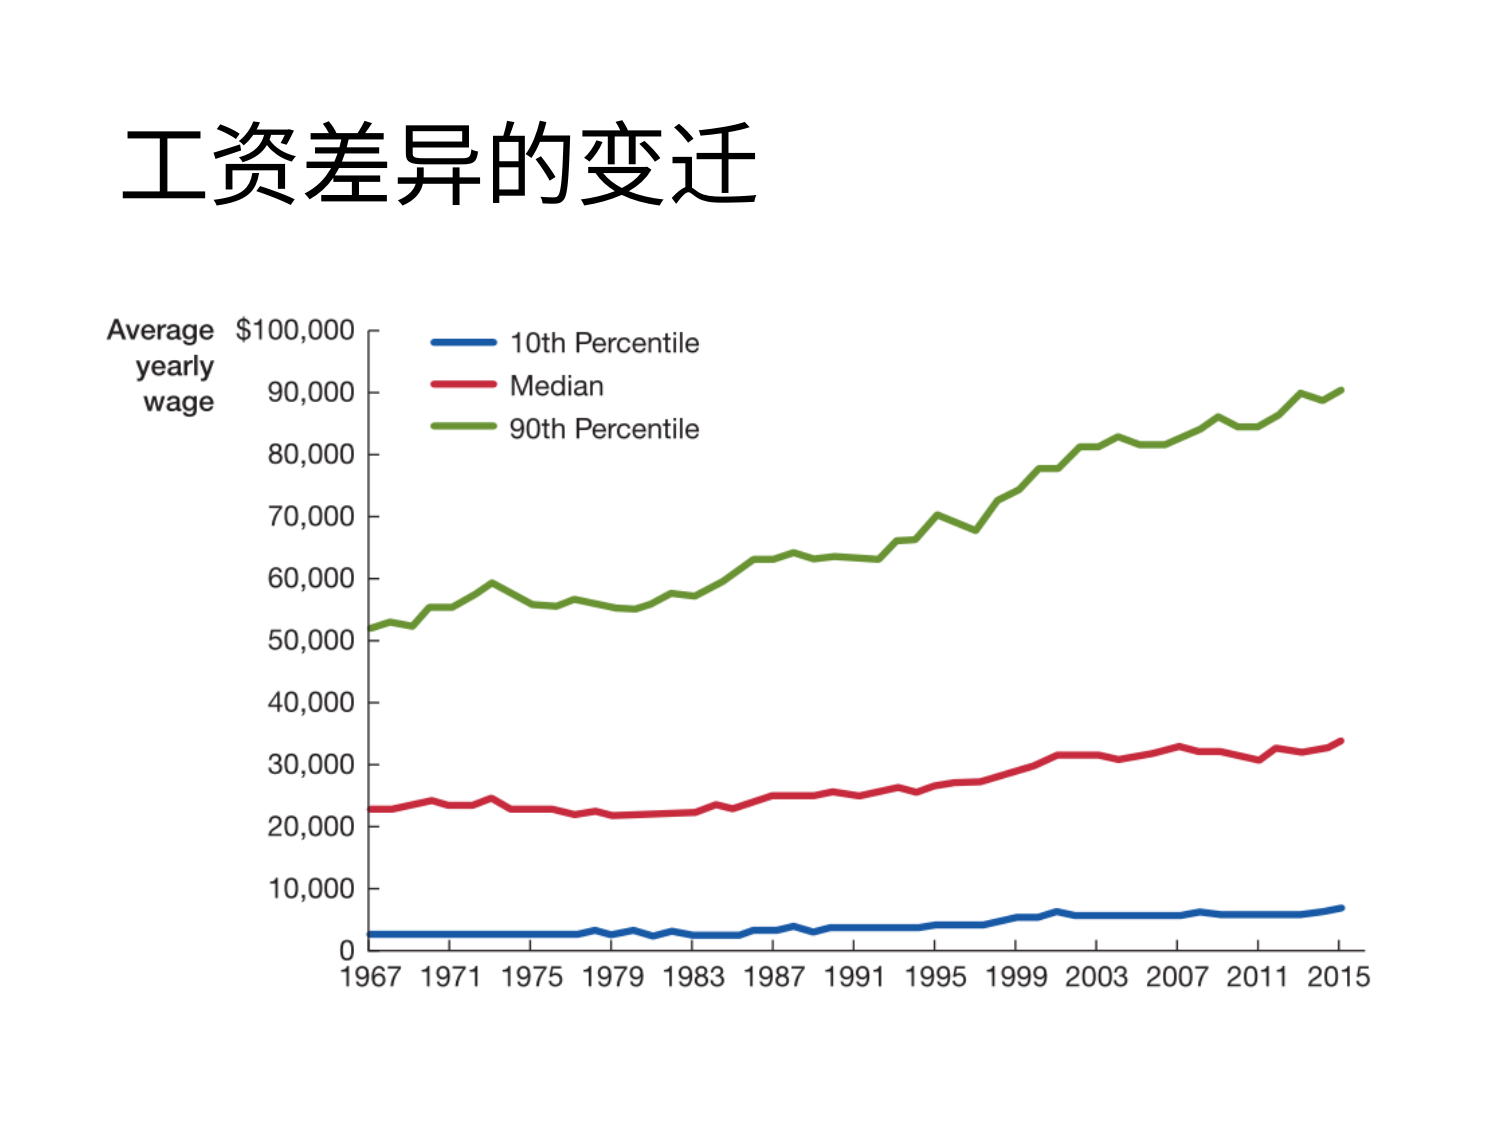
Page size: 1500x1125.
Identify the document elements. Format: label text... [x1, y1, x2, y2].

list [103, 304, 1397, 1009]
title 工资差异的变迁 [103, 59, 1397, 278]
